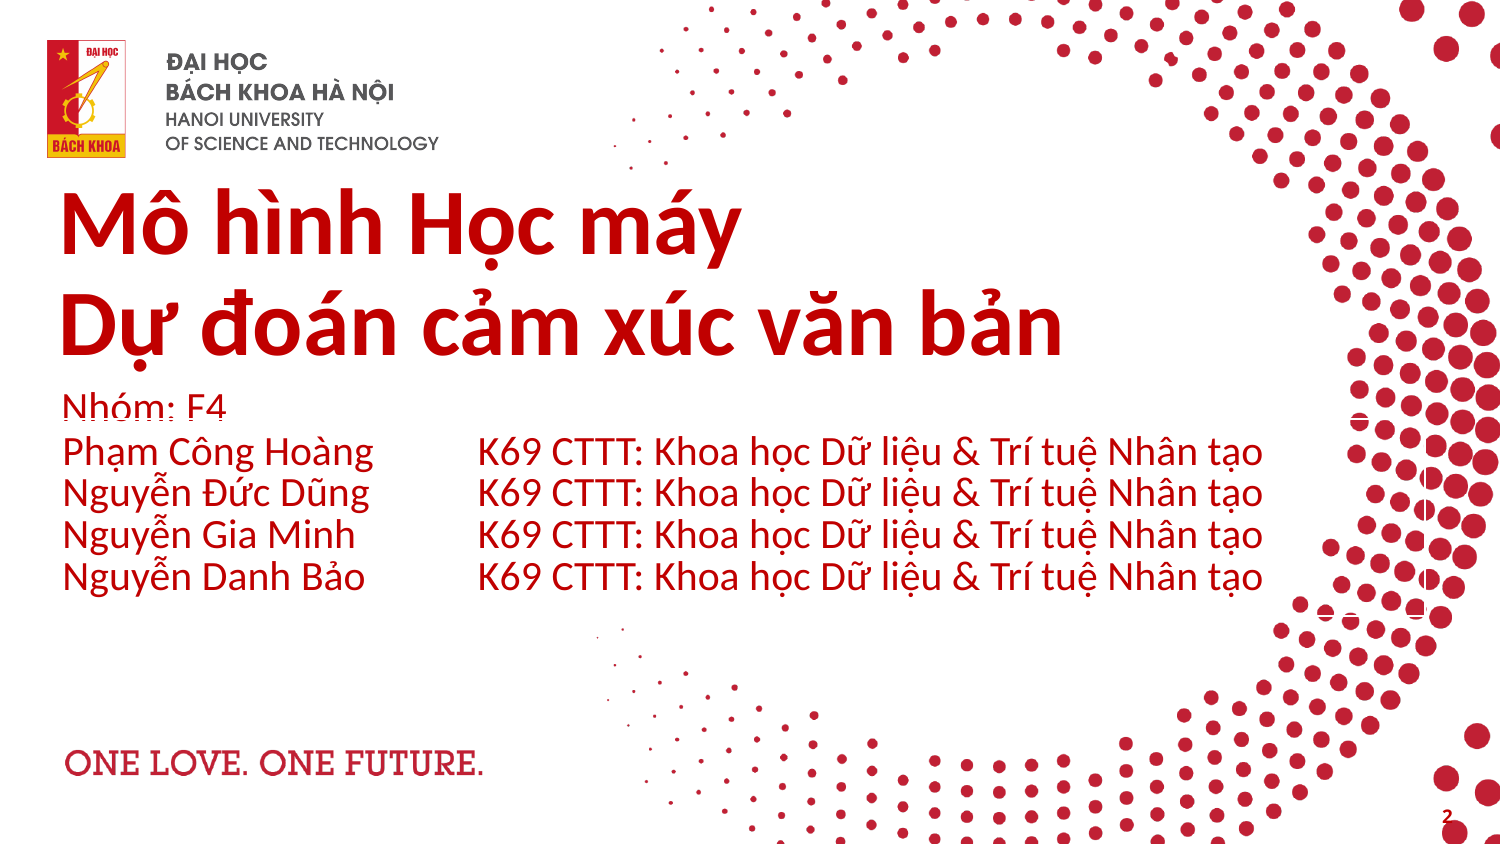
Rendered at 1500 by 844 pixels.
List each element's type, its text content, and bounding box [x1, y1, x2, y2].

picture [0, 0, 1500, 844]
table_header K69 CTTT: Khoa học Dữ liệu & Trí tuệ Nhân tạo K69 CTTT: Khoa học Dữ liệu & Trí tuệ Nhân tạo K69 CTTT: Khoa học Dữ liệu & Trí tuệ Nhân tạo K69 CTTT: Khoa học Dữ liệu & Trí tuệ Nhân tạo [464, 420, 1424, 615]
text_box Mô hình Học máy Dự đoán cảm xúc văn bản [47, 168, 1284, 273]
slide_number 2 [1126, 798, 1464, 844]
table_header Phạm Công Hoàng Nguyễn Đức Dũng Nguyễn Gia Minh Nguyễn Danh Bảo [48, 420, 462, 615]
text_box Nhóm: F4 [50, 379, 954, 418]
